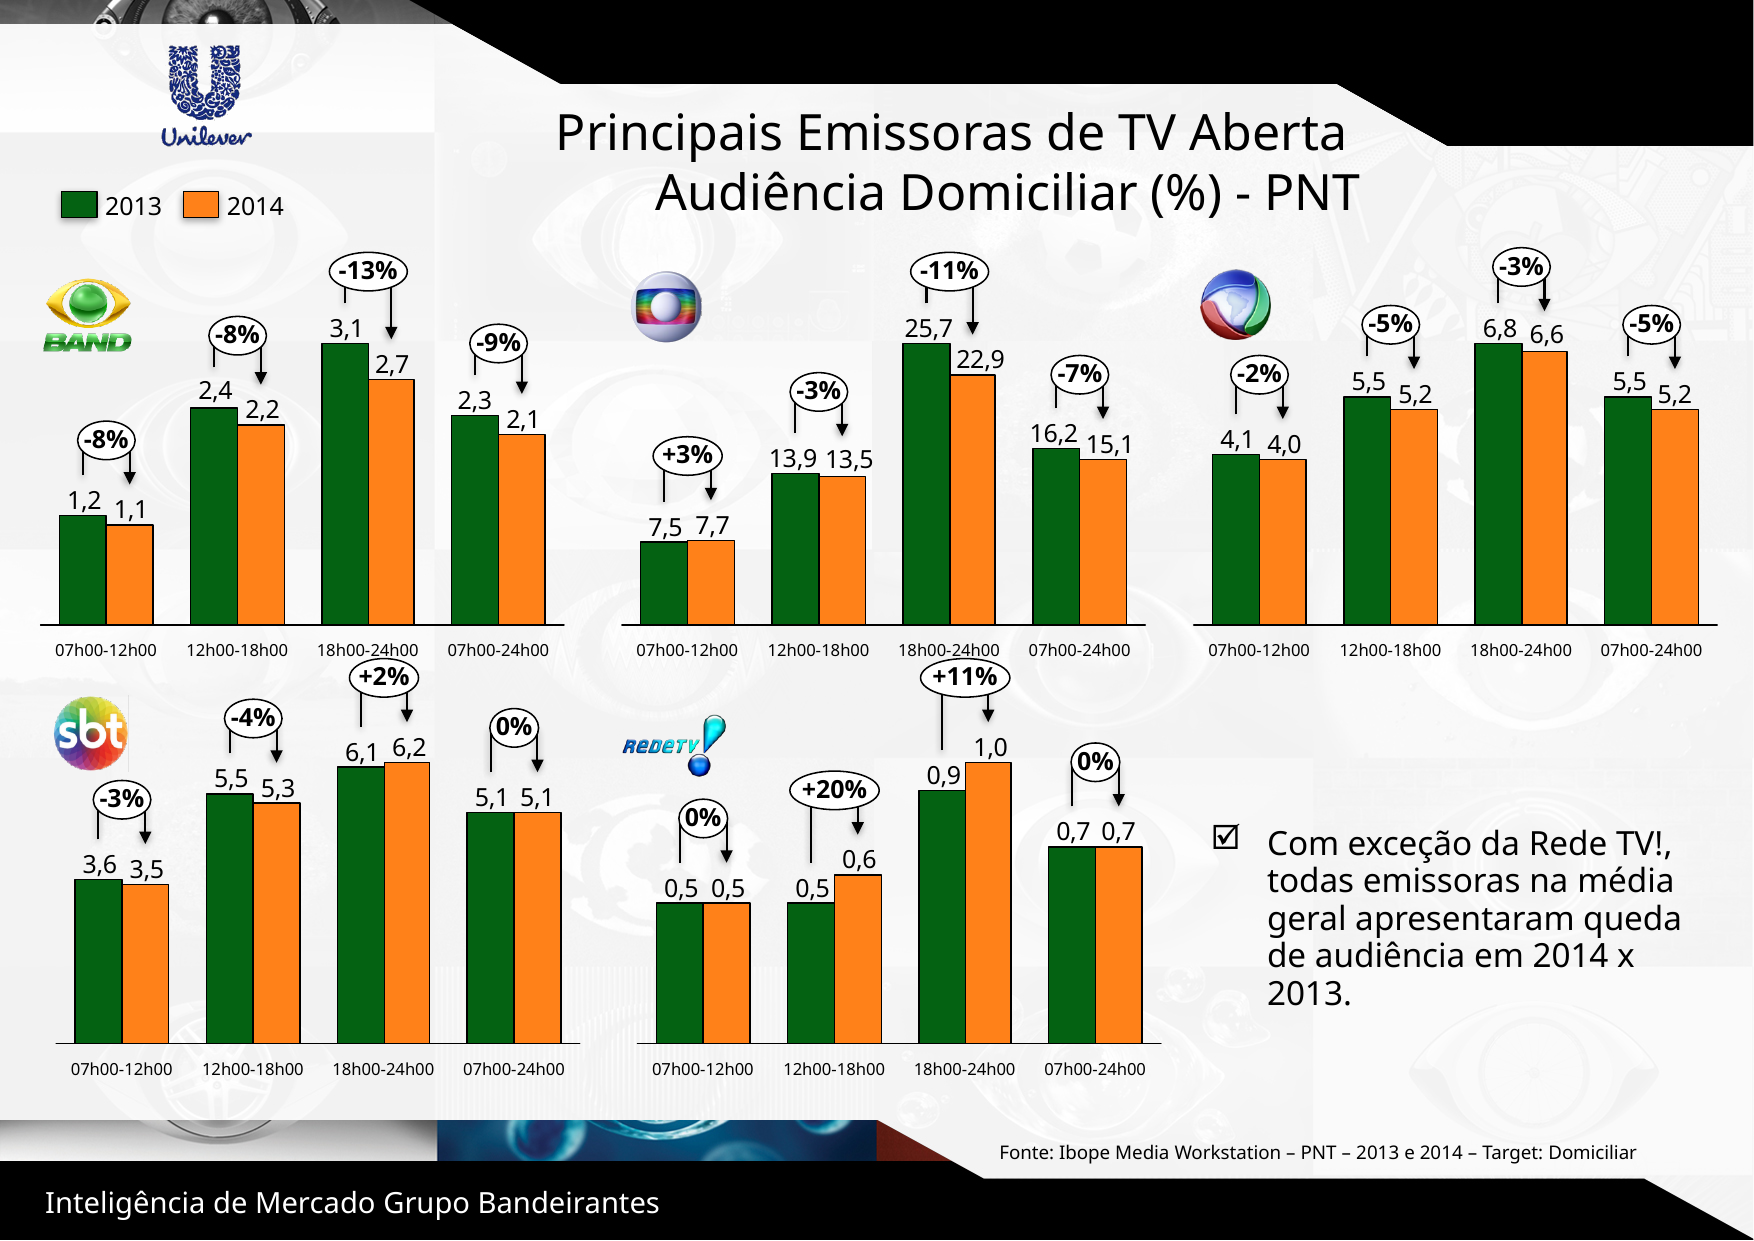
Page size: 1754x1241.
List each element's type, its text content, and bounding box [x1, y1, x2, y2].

text_box +2% [365, 687, 402, 698]
text_box 12h00-18h00 [1338, 652, 1443, 661]
text_box Com exceção da Rede TV!, todas emissoras na média geral apresentaram queda de audiência em 2014 x 2013. [1195, 817, 1733, 1020]
text_box 07h00-24h00 [1027, 652, 1132, 661]
text_box -11% [910, 252, 989, 279]
text_box 12h00-18h00 [201, 1069, 305, 1079]
text_box 07h00-24h00 [446, 652, 551, 661]
text_box [61, 191, 98, 218]
text_box Fonte: Ibope Media Workstation – PNT – 2013 e 2014 – Target: Domiciliar [984, 1133, 1740, 1171]
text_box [1174, 280, 1734, 643]
text_box 07h00-12h00 [70, 1069, 174, 1079]
text_box 18h00-24h00 [912, 1069, 1017, 1079]
text_box 07h00-24h00 [462, 1069, 566, 1079]
text_box 07h00-12h00 [635, 652, 740, 661]
text_box 18h00-24h00 [331, 1069, 436, 1079]
text_box 18h00-24h00 [1469, 652, 1573, 661]
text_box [618, 699, 1179, 1060]
text_box 12h00-18h00 [782, 1069, 887, 1079]
text_box 07h00-24h00 [1599, 652, 1704, 661]
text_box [605, 280, 1163, 643]
text_box Principais Emissoras de TV Aberta Audiência Domiciliar (%) - PNT [537, 92, 1376, 228]
text_box 2014 [226, 190, 289, 221]
text_box -3% [1492, 247, 1551, 273]
text_box 07h00-12h00 [1207, 652, 1312, 661]
text_box 07h00-24h00 [1043, 1069, 1148, 1079]
picture [0, 0, 1754, 1240]
text_box 2013 [105, 190, 167, 221]
text_box 07h00-12h00 [651, 1069, 755, 1079]
text_box 12h00-18h00 [185, 652, 290, 661]
text_box +2% [349, 658, 419, 690]
text_box +11% [920, 658, 1010, 693]
text_box 12h00-18h00 [766, 652, 871, 661]
text_box +11% [946, 687, 983, 698]
text_box -13% [329, 252, 408, 279]
text_box [183, 191, 219, 218]
text_box 07h00-12h00 [54, 652, 159, 661]
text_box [37, 699, 598, 1060]
text_box 18h00-24h00 [897, 652, 1001, 661]
text_box 18h00-24h00 [316, 652, 420, 661]
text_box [24, 280, 582, 643]
